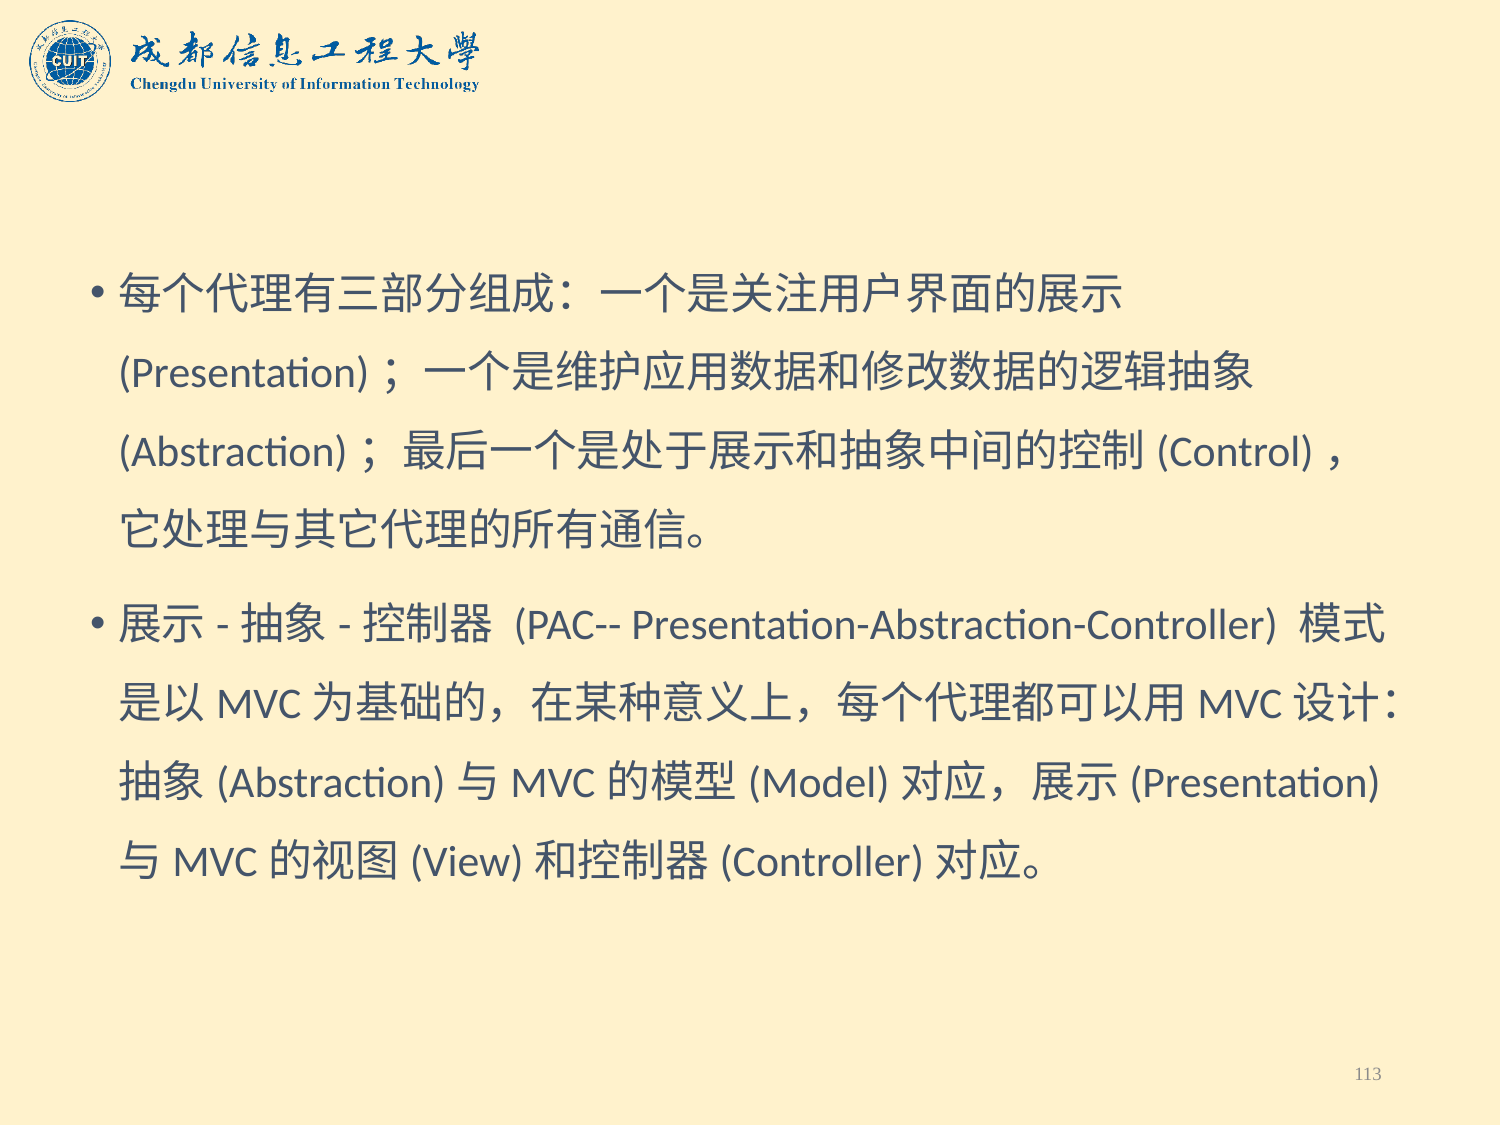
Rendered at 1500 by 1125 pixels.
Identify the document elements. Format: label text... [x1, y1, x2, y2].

picture [29, 20, 479, 102]
slide_number 113 [1059, 1042, 1397, 1103]
list 每个代理有三部分组成：一个是关注用户界面的展示(Presentation)；一个是维护应用数据和修改数据的逻辑抽象(Abstraction)；最后一个是处于展示和抽象中间的控制(Control)，它处理与其它代理的所有通信。 展示-抽象-控制器 (PAC-- Presentation-Abstraction-Controller) 模式是以MVC为基础的，在某种意义上，每个代理都可以用MVC设计：抽象(Abstraction)与MVC的模型(Model)对应，展示(Presentation)与MVC的视图(View)和控制器(Controller)对应。 [75, 231, 1425, 1035]
